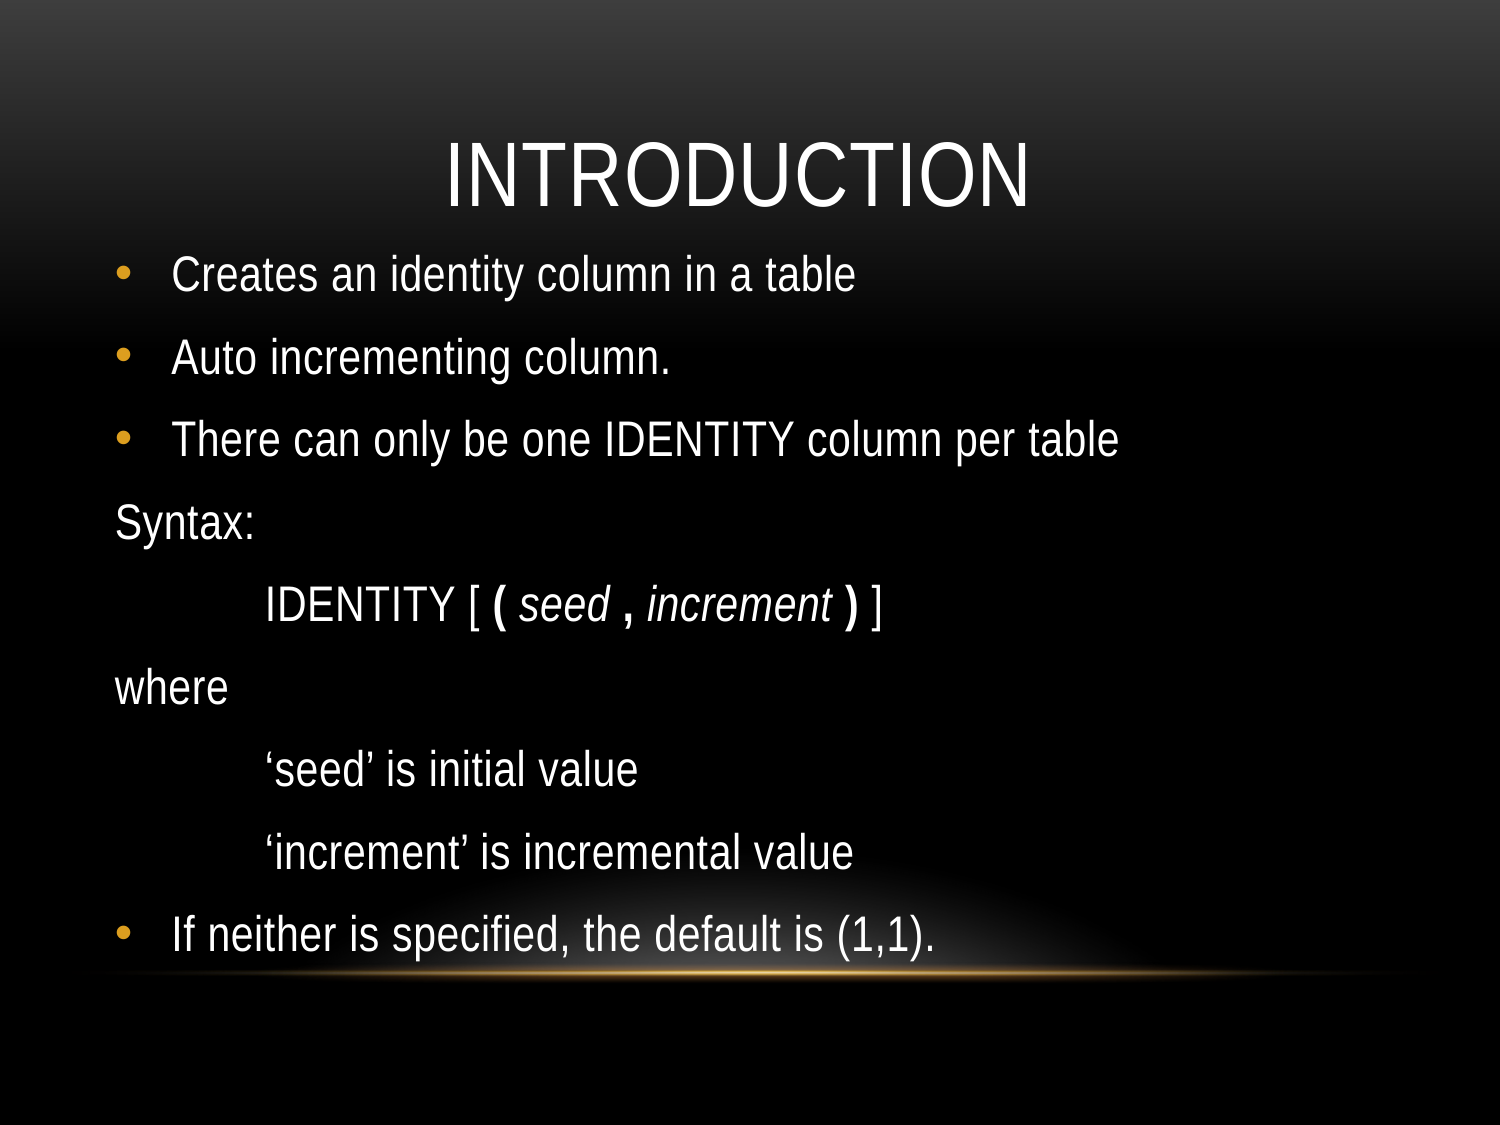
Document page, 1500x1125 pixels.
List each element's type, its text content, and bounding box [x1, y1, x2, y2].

title INTRODUCTION [99, 45, 1400, 233]
list Creates an identity column in a table Auto incrementing column. There can only be one IDENTITY column per table Syntax: IDENTITY [ ( seed , increment ) ] where ‘seed’ is initial value ‘increment’ is incremental value If neither is specified, the default is (1,1). [99, 234, 1400, 1083]
picture [0, 0, 1500, 1125]
